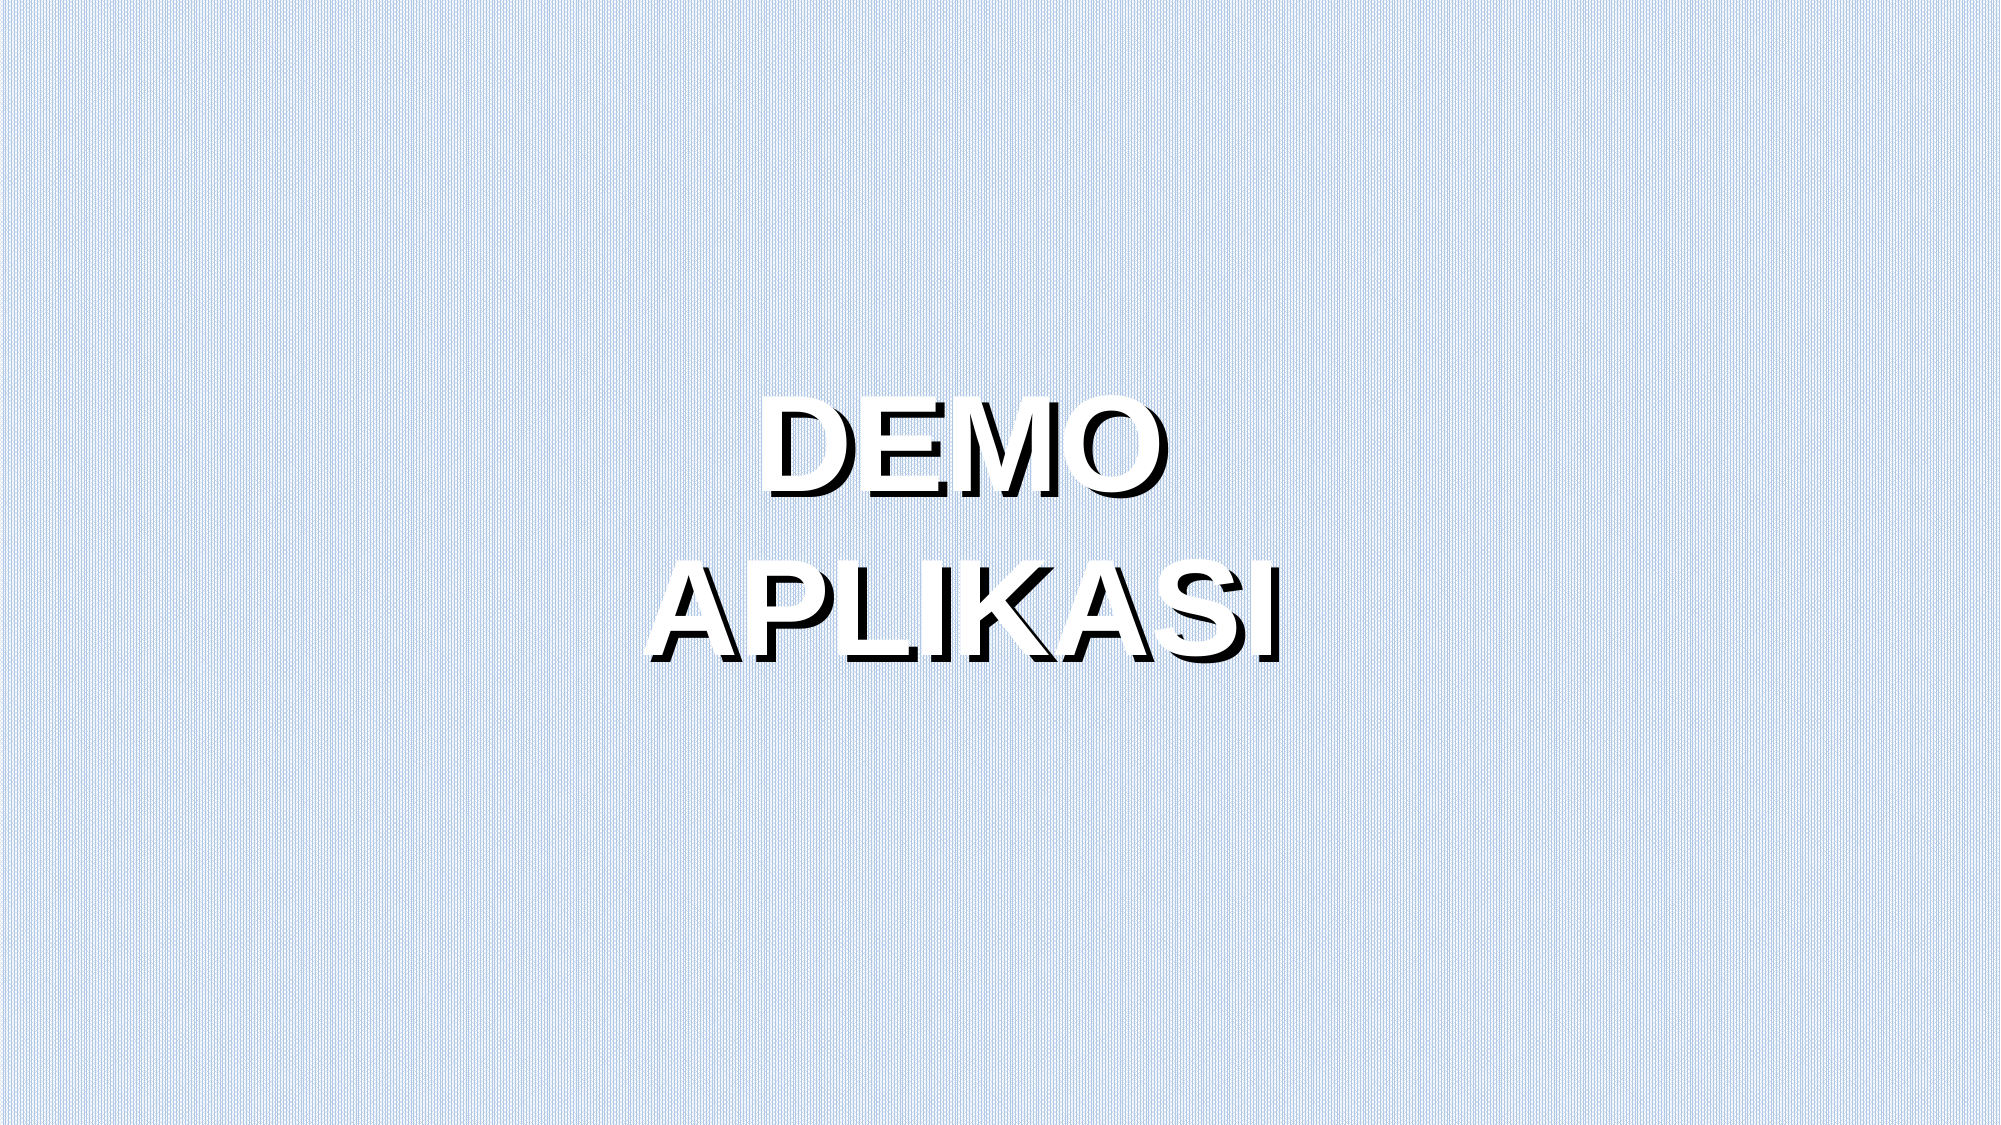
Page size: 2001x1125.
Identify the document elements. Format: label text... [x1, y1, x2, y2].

text_box DEMO APLIKASI [449, 346, 1470, 691]
text_box DEMO APLIKASI [458, 352, 1479, 698]
